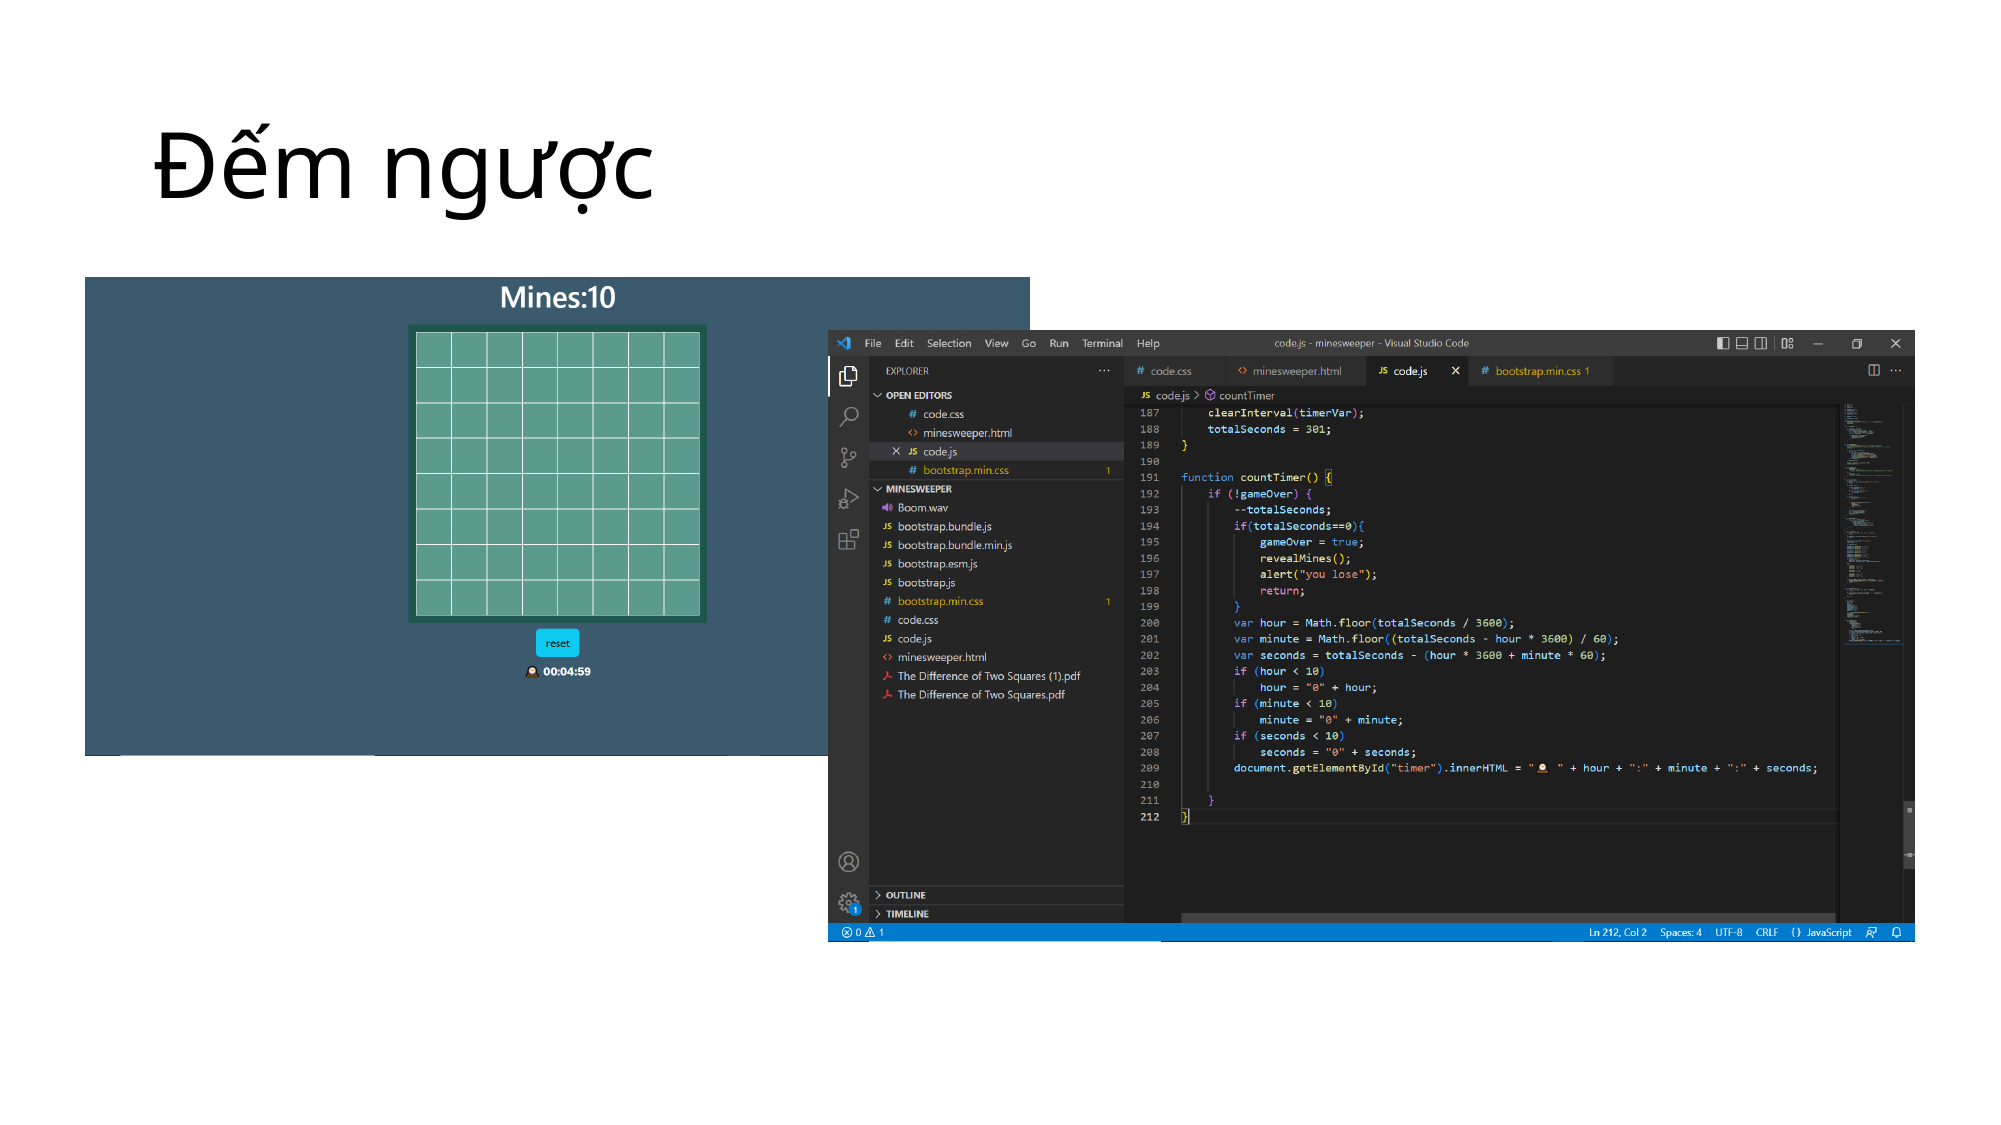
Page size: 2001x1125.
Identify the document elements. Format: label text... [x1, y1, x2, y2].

picture [85, 277, 1915, 942]
title Đếm ngược [137, 59, 1863, 278]
